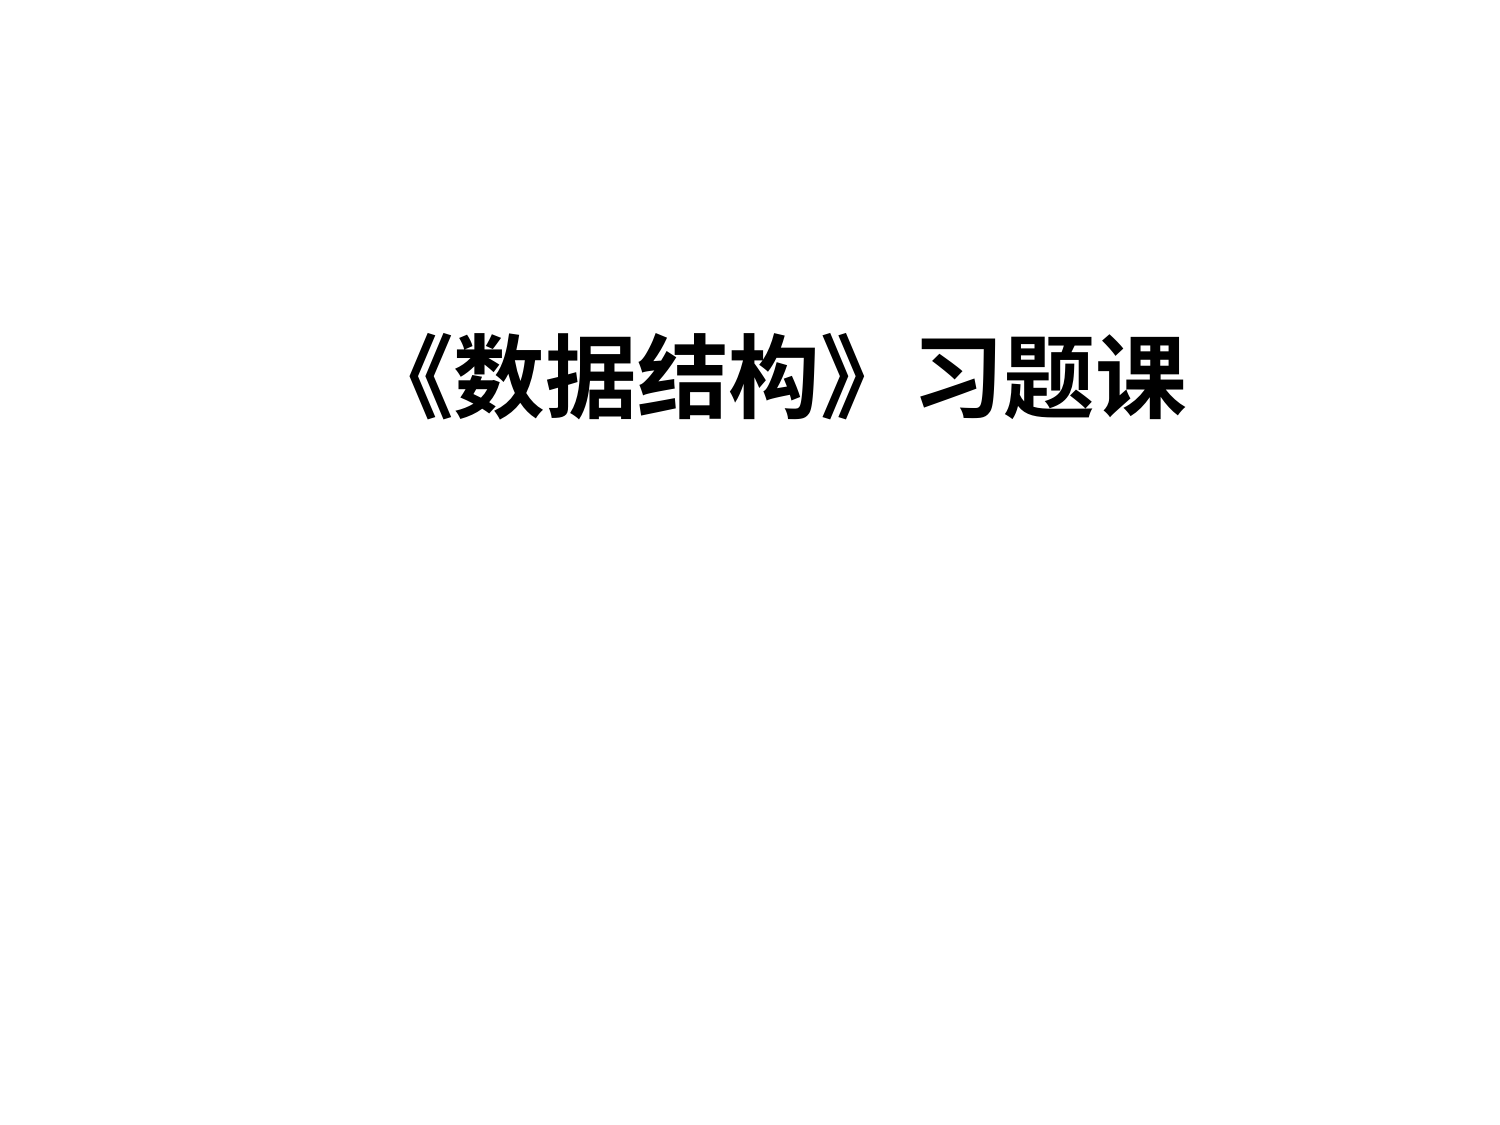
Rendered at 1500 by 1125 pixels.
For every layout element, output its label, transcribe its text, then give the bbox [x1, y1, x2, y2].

title 《数据结构》习题课 [137, 199, 1413, 1001]
